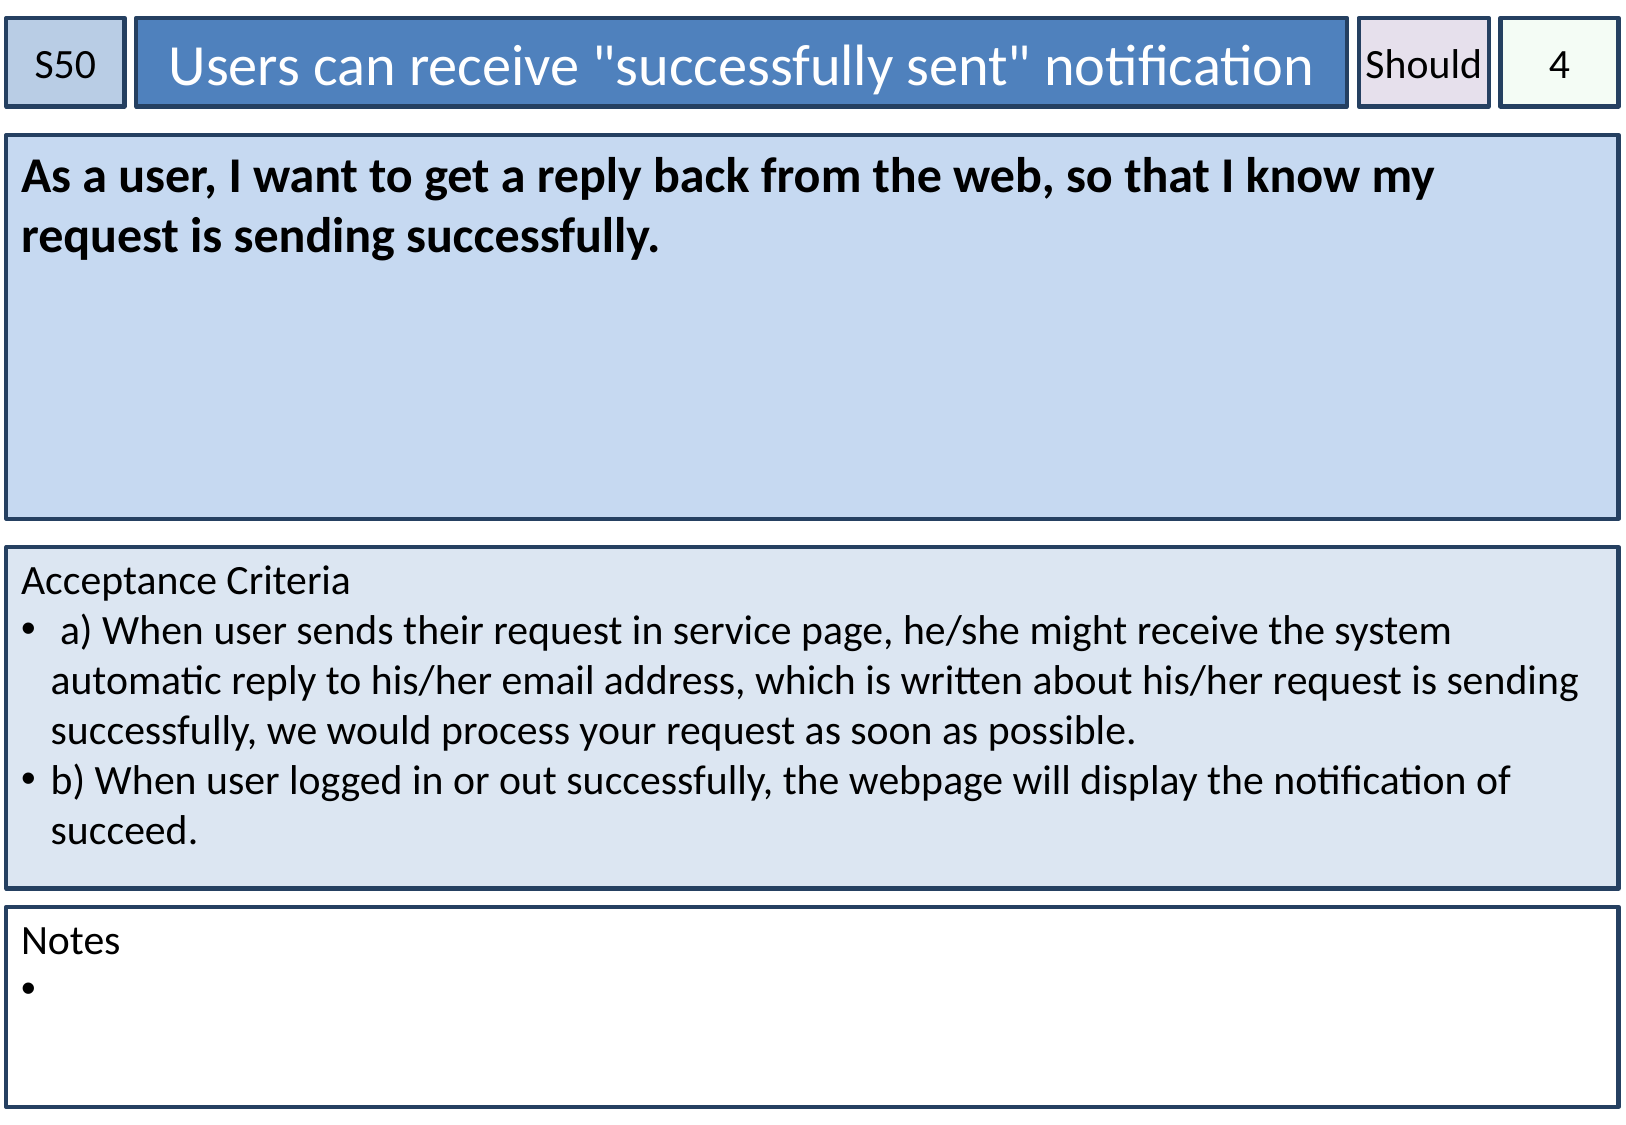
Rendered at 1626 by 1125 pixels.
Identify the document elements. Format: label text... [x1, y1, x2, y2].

text_box Users can receive "successfully sent" notification [134, 16, 1349, 109]
text_box Acceptance Criteria a) When user sends their request in service page, he/she might receive the system automatic reply to his/her email address, which is written about his/her request is sending successfully, we would process your request as soon as possible. b) When user logged in or out successfully, the webpage will display the notification of succeed. [4, 545, 1621, 891]
text_box Notes [4, 905, 1621, 1109]
text_box S50 [4, 16, 127, 109]
text_box As a user, I want to get a reply back from the web, so that I know my request is sending successfully. [4, 133, 1621, 521]
text_box 4 [1498, 16, 1621, 109]
text_box Should [1357, 16, 1491, 109]
